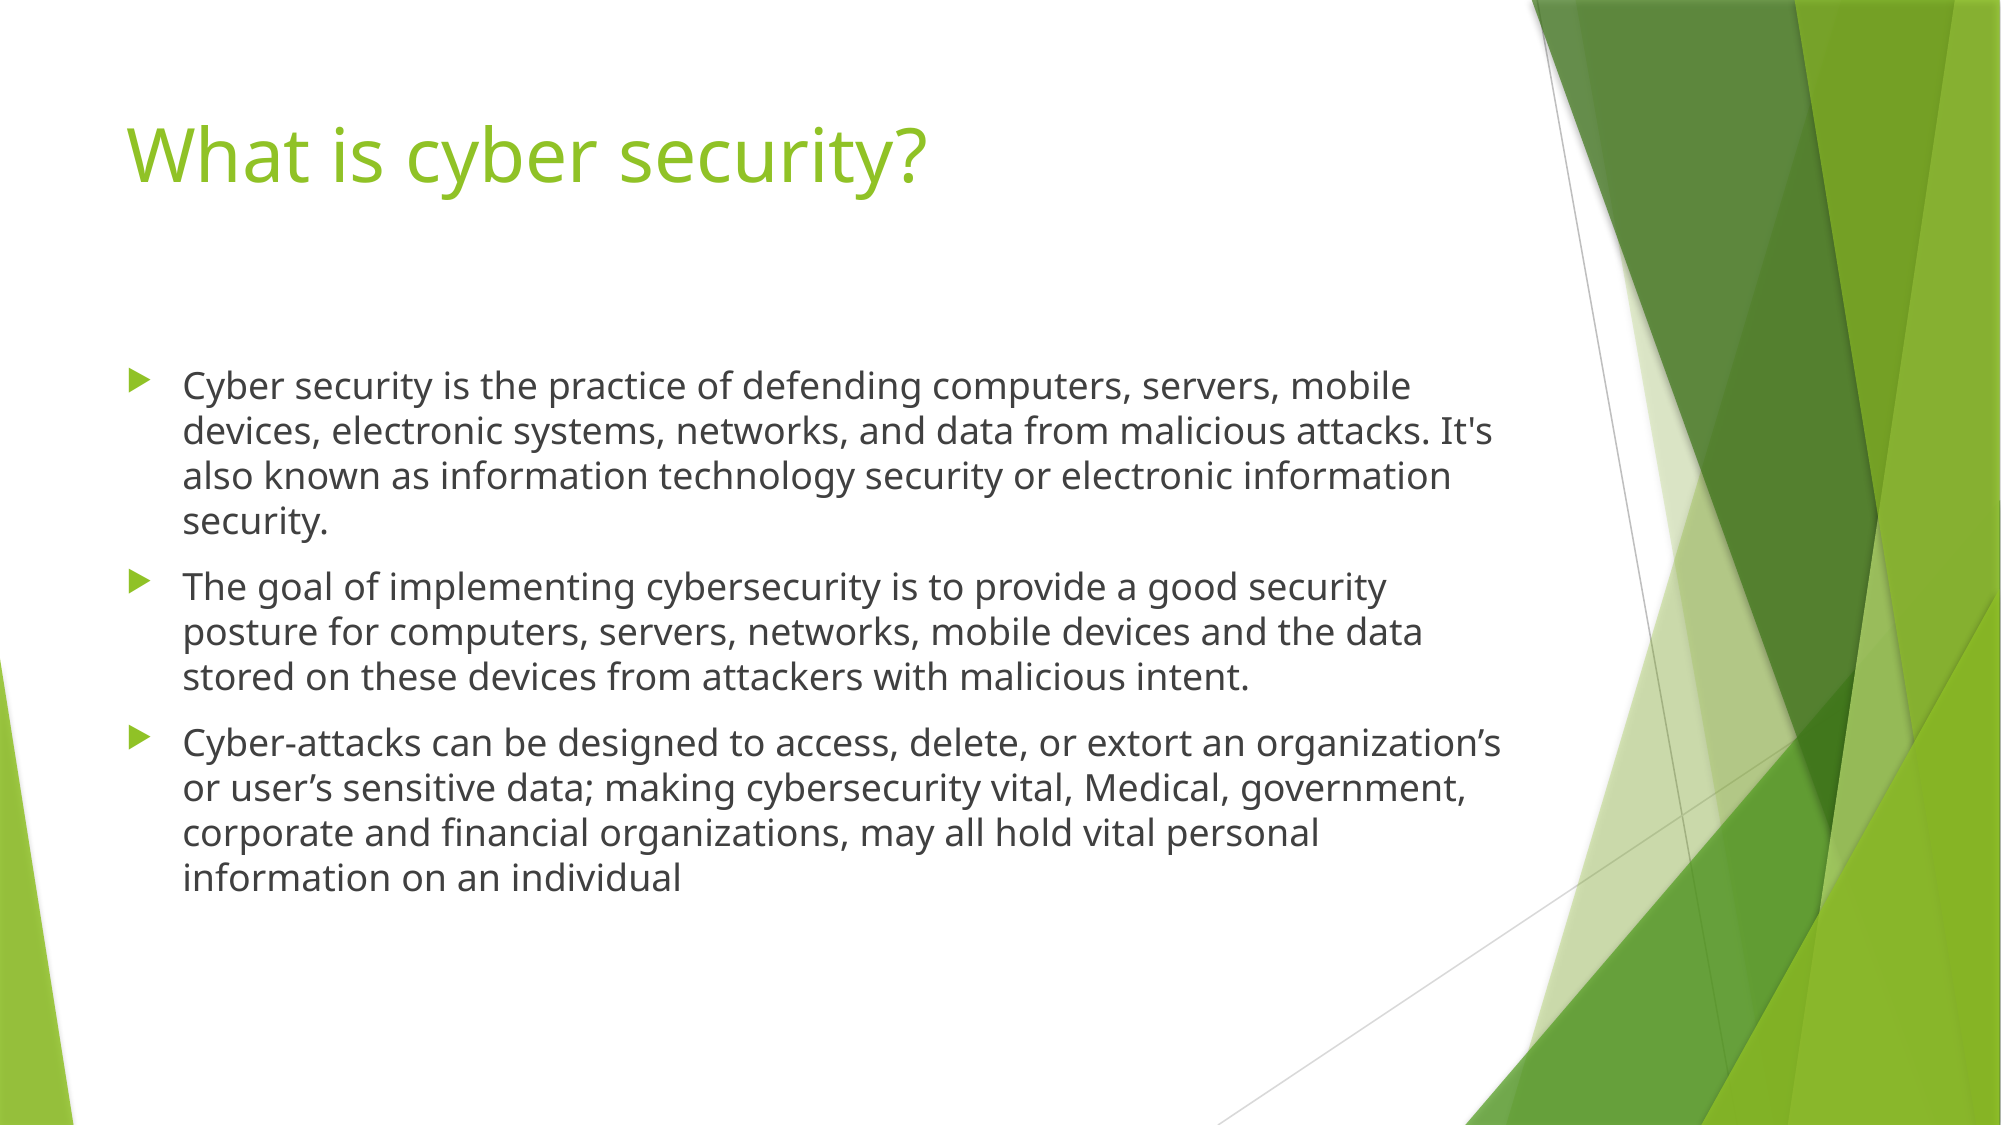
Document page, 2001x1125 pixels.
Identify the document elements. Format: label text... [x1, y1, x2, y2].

list Cyber security is the practice of defending computers, servers, mobile devices, electronic systems, networks, and data from malicious attacks. It's also known as information technology security or electronic information security. The goal of implementing cybersecurity is to provide a good security posture for computers, servers, networks, mobile devices and the data stored on these devices from attackers with malicious intent. Cyber-attacks can be designed to access, delete, or extort an organization’s or user’s sensitive data; making cybersecurity vital, Medical, government, corporate and financial organizations, may all hold vital personal information on an individual [111, 354, 1522, 992]
title What is cyber security? [111, 99, 1522, 317]
